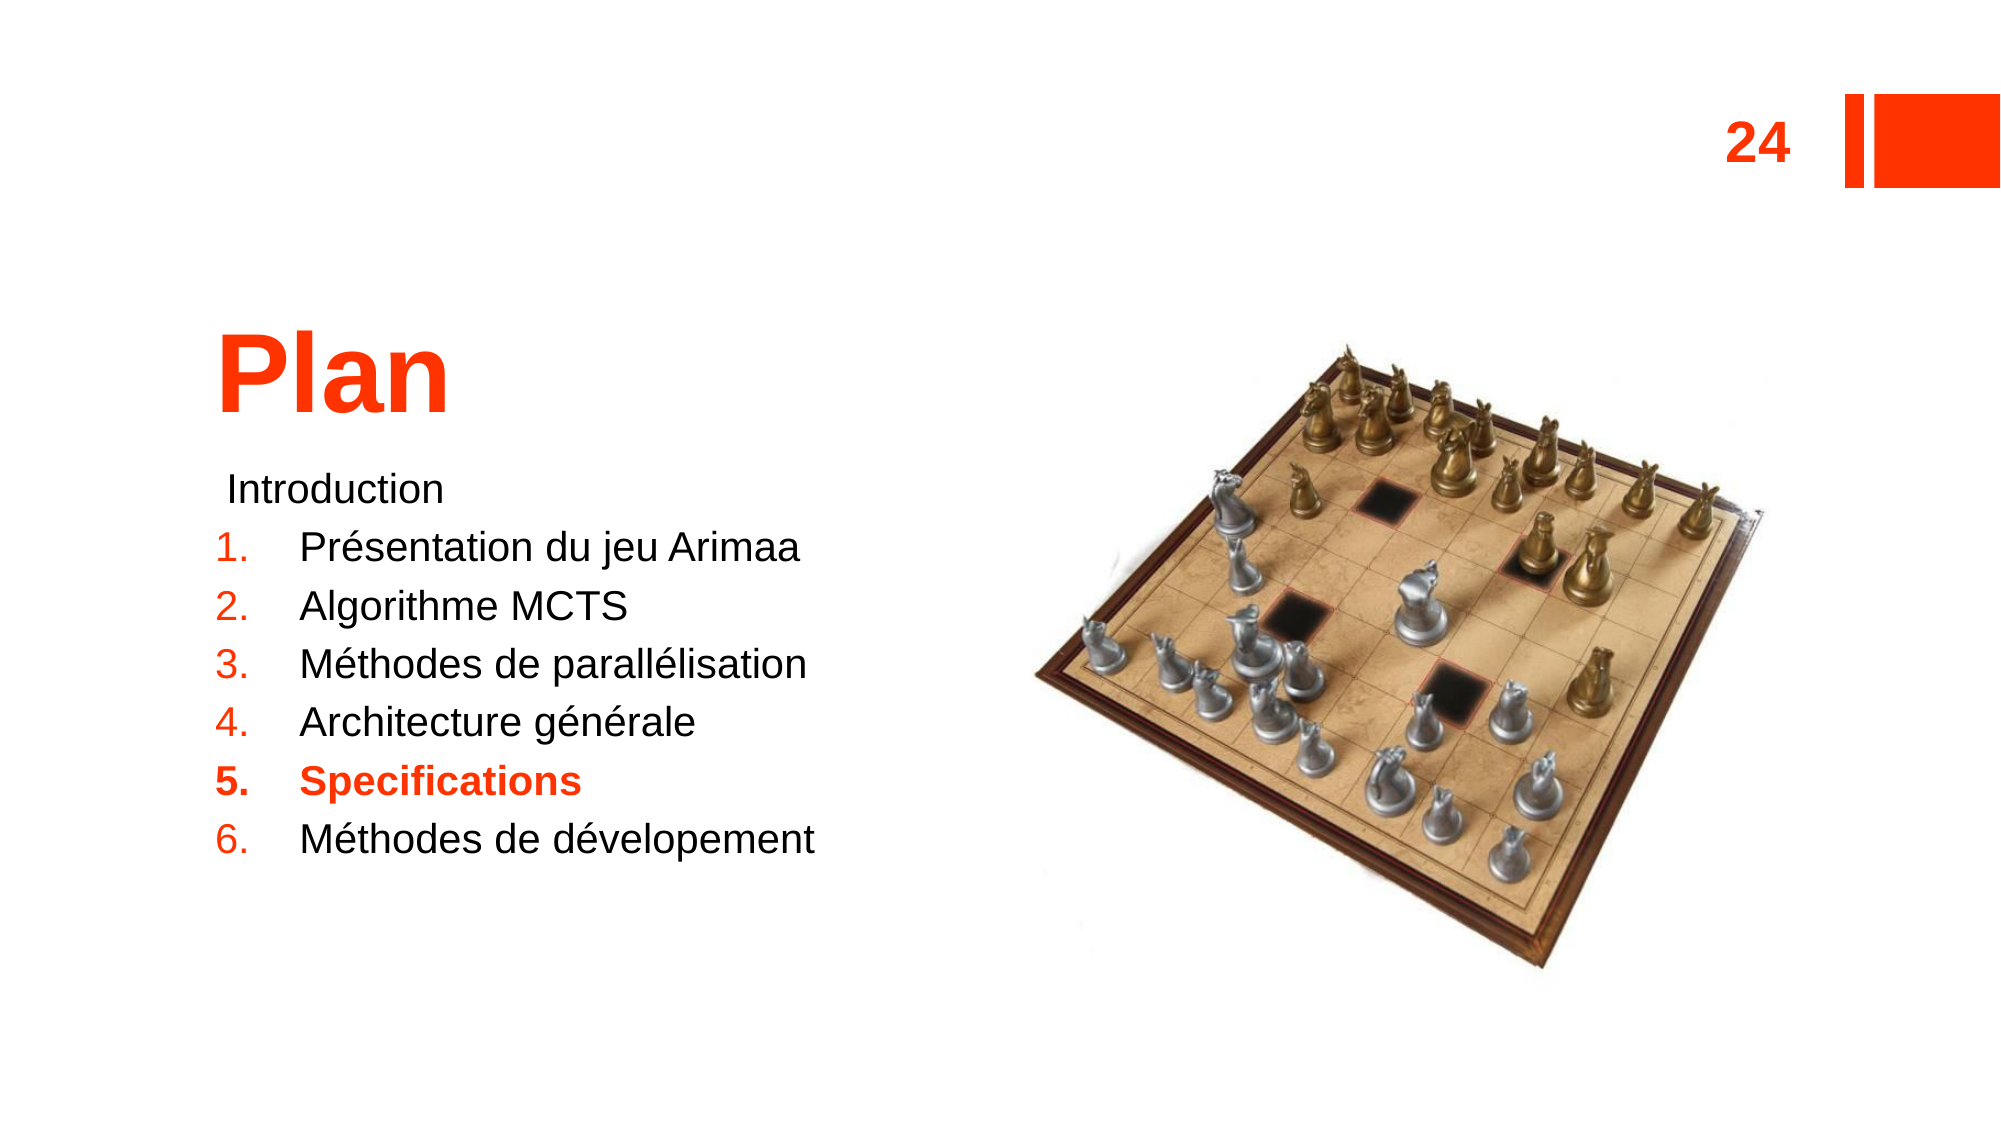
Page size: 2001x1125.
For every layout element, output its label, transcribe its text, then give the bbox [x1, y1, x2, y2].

slide_number 24 [1599, 114, 1806, 165]
list Introduction Présentation du jeu Arimaa Algorithme MCTS Méthodes de parallélisation Architecture générale Specifications Méthodes de dévelopement [200, 454, 1800, 1035]
picture [1014, 332, 1777, 992]
title Plan [200, 253, 1800, 443]
